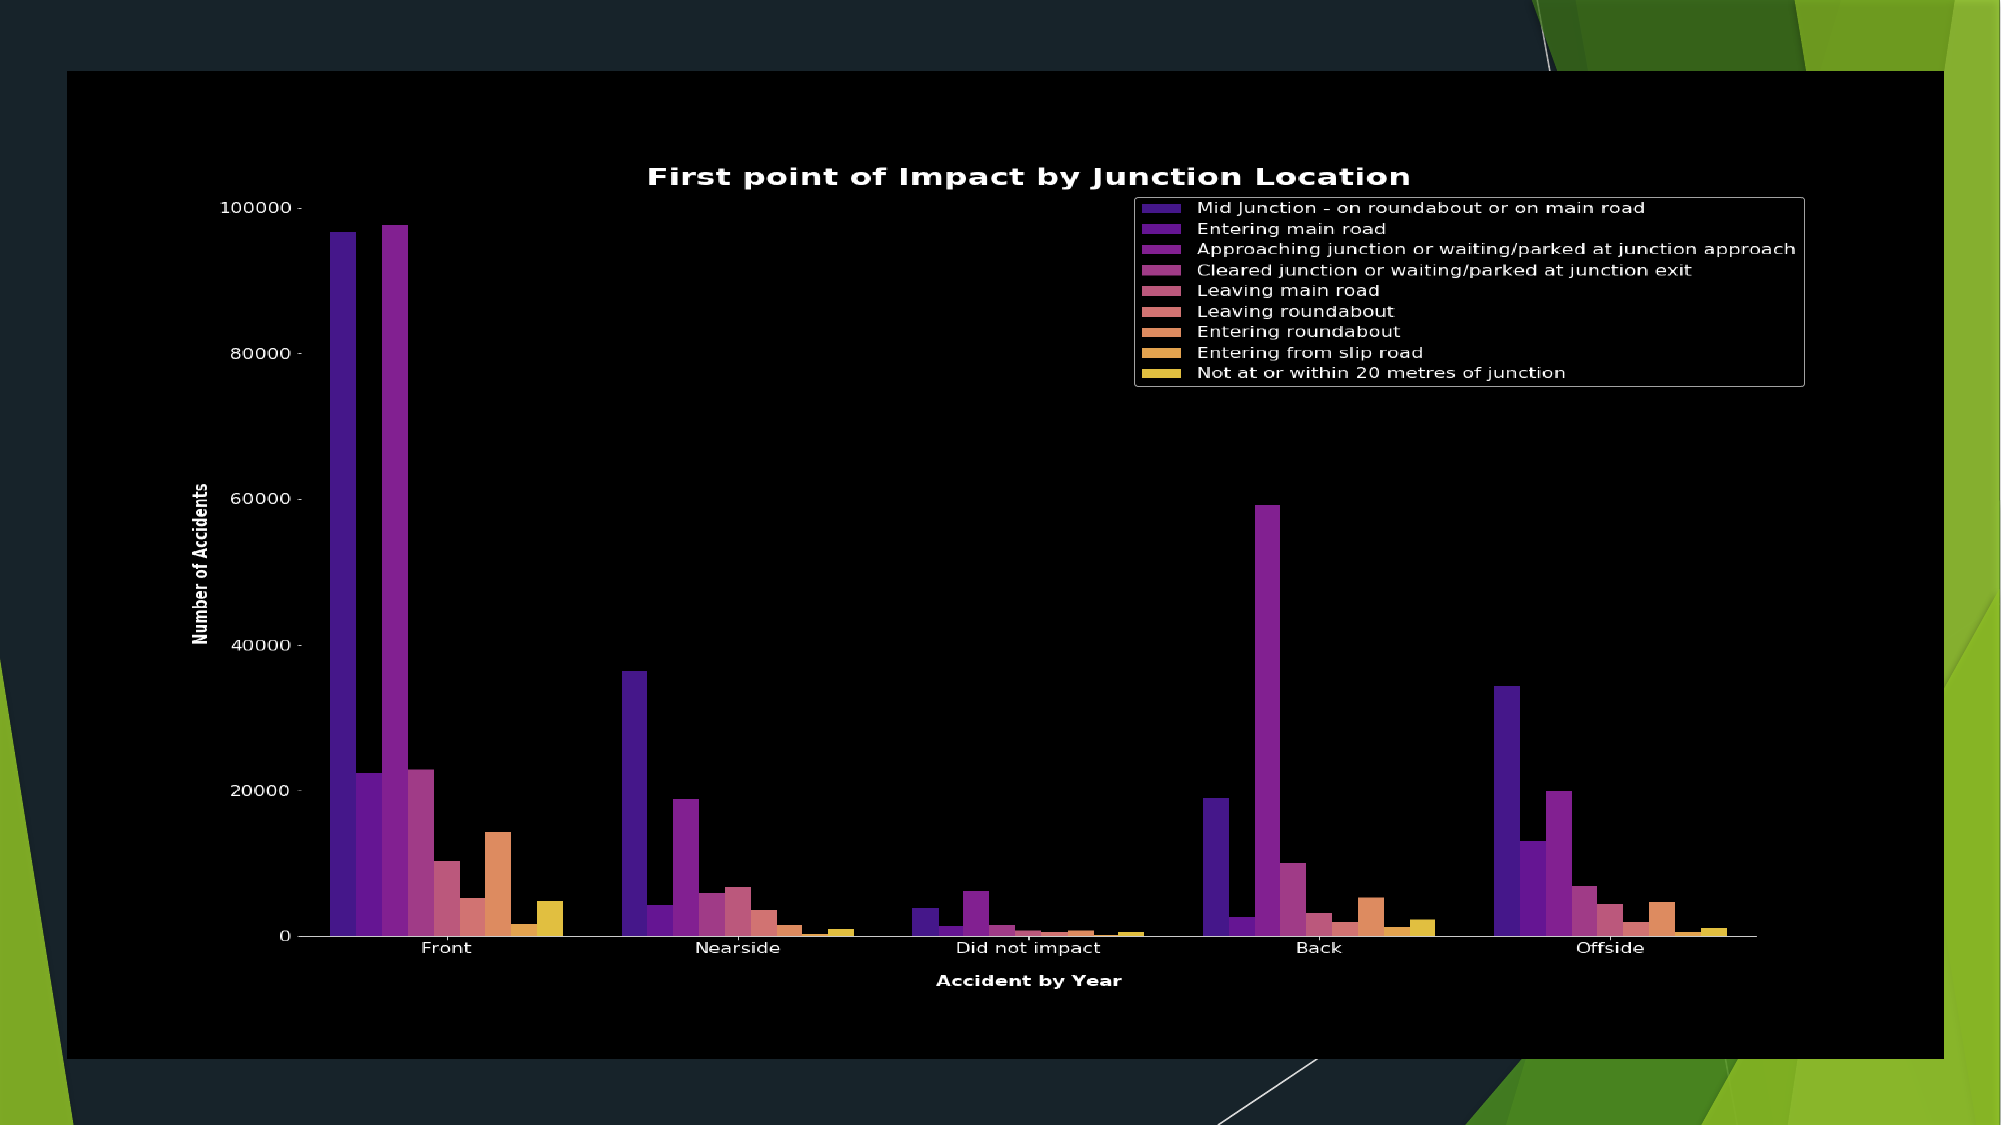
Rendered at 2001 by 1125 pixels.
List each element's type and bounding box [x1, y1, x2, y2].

list [66, 71, 1944, 1060]
